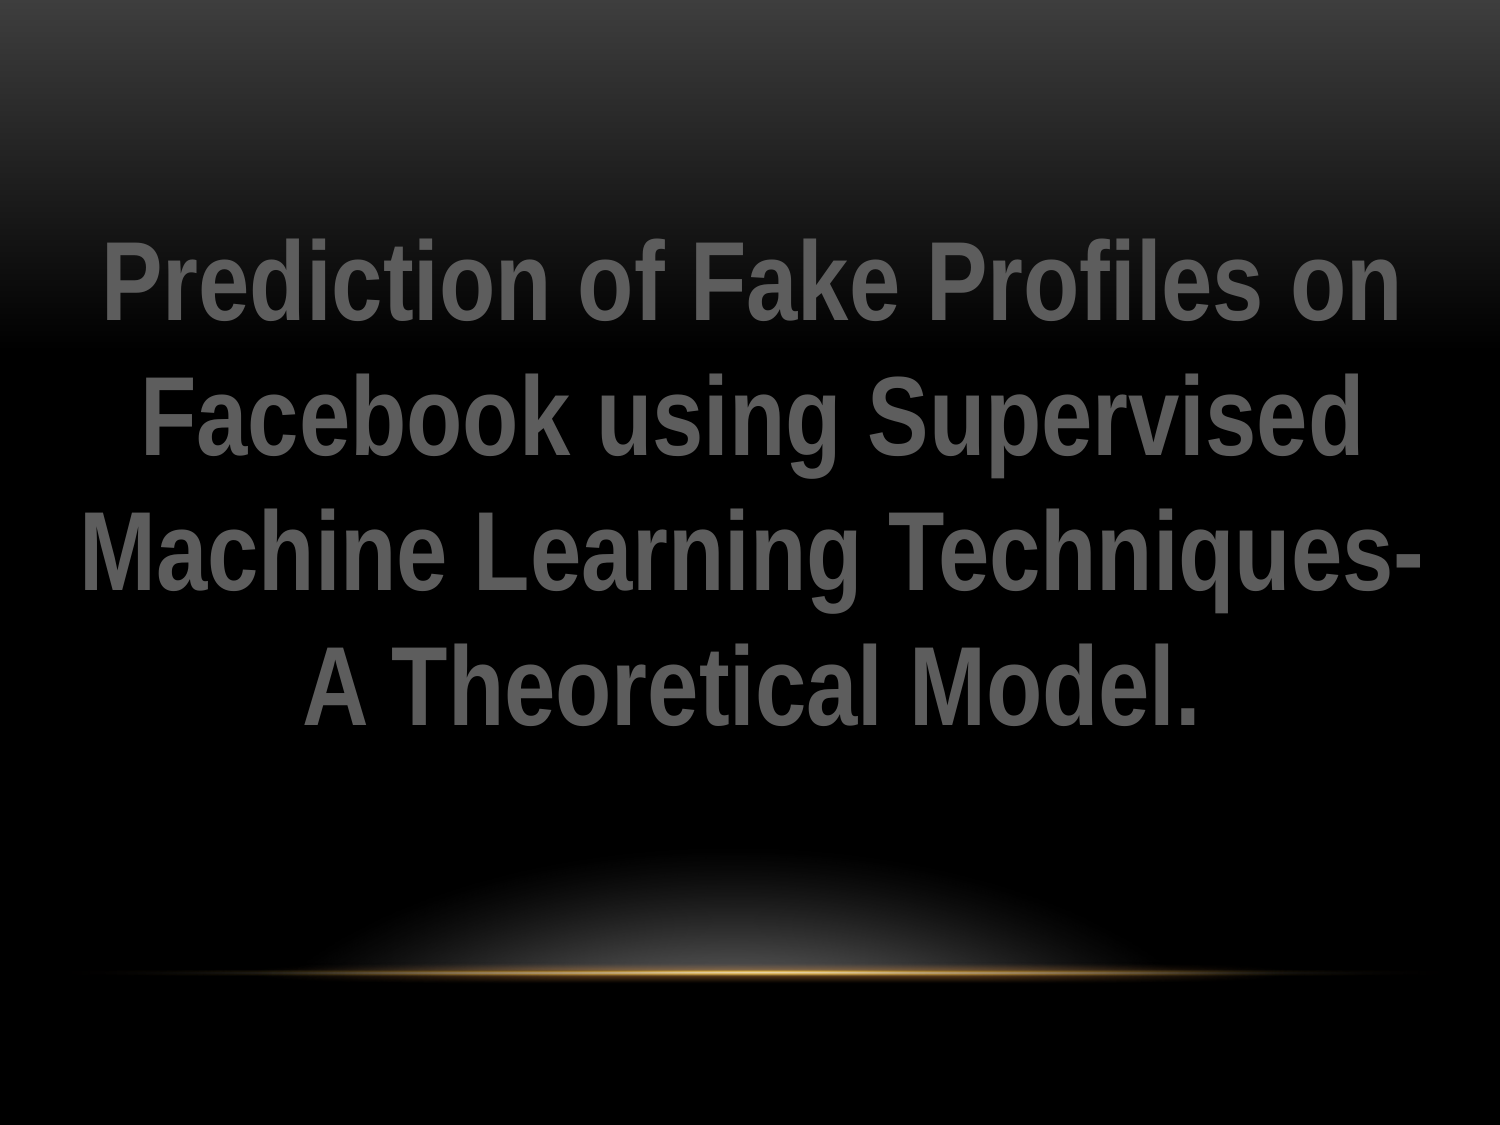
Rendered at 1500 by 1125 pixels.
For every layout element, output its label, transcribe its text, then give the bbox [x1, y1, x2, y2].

picture [0, 0, 1500, 1125]
text_box Prediction of Fake Profiles on Facebook using Supervised Machine Learning Techniques-A Theoretical Model. [39, 199, 1465, 755]
